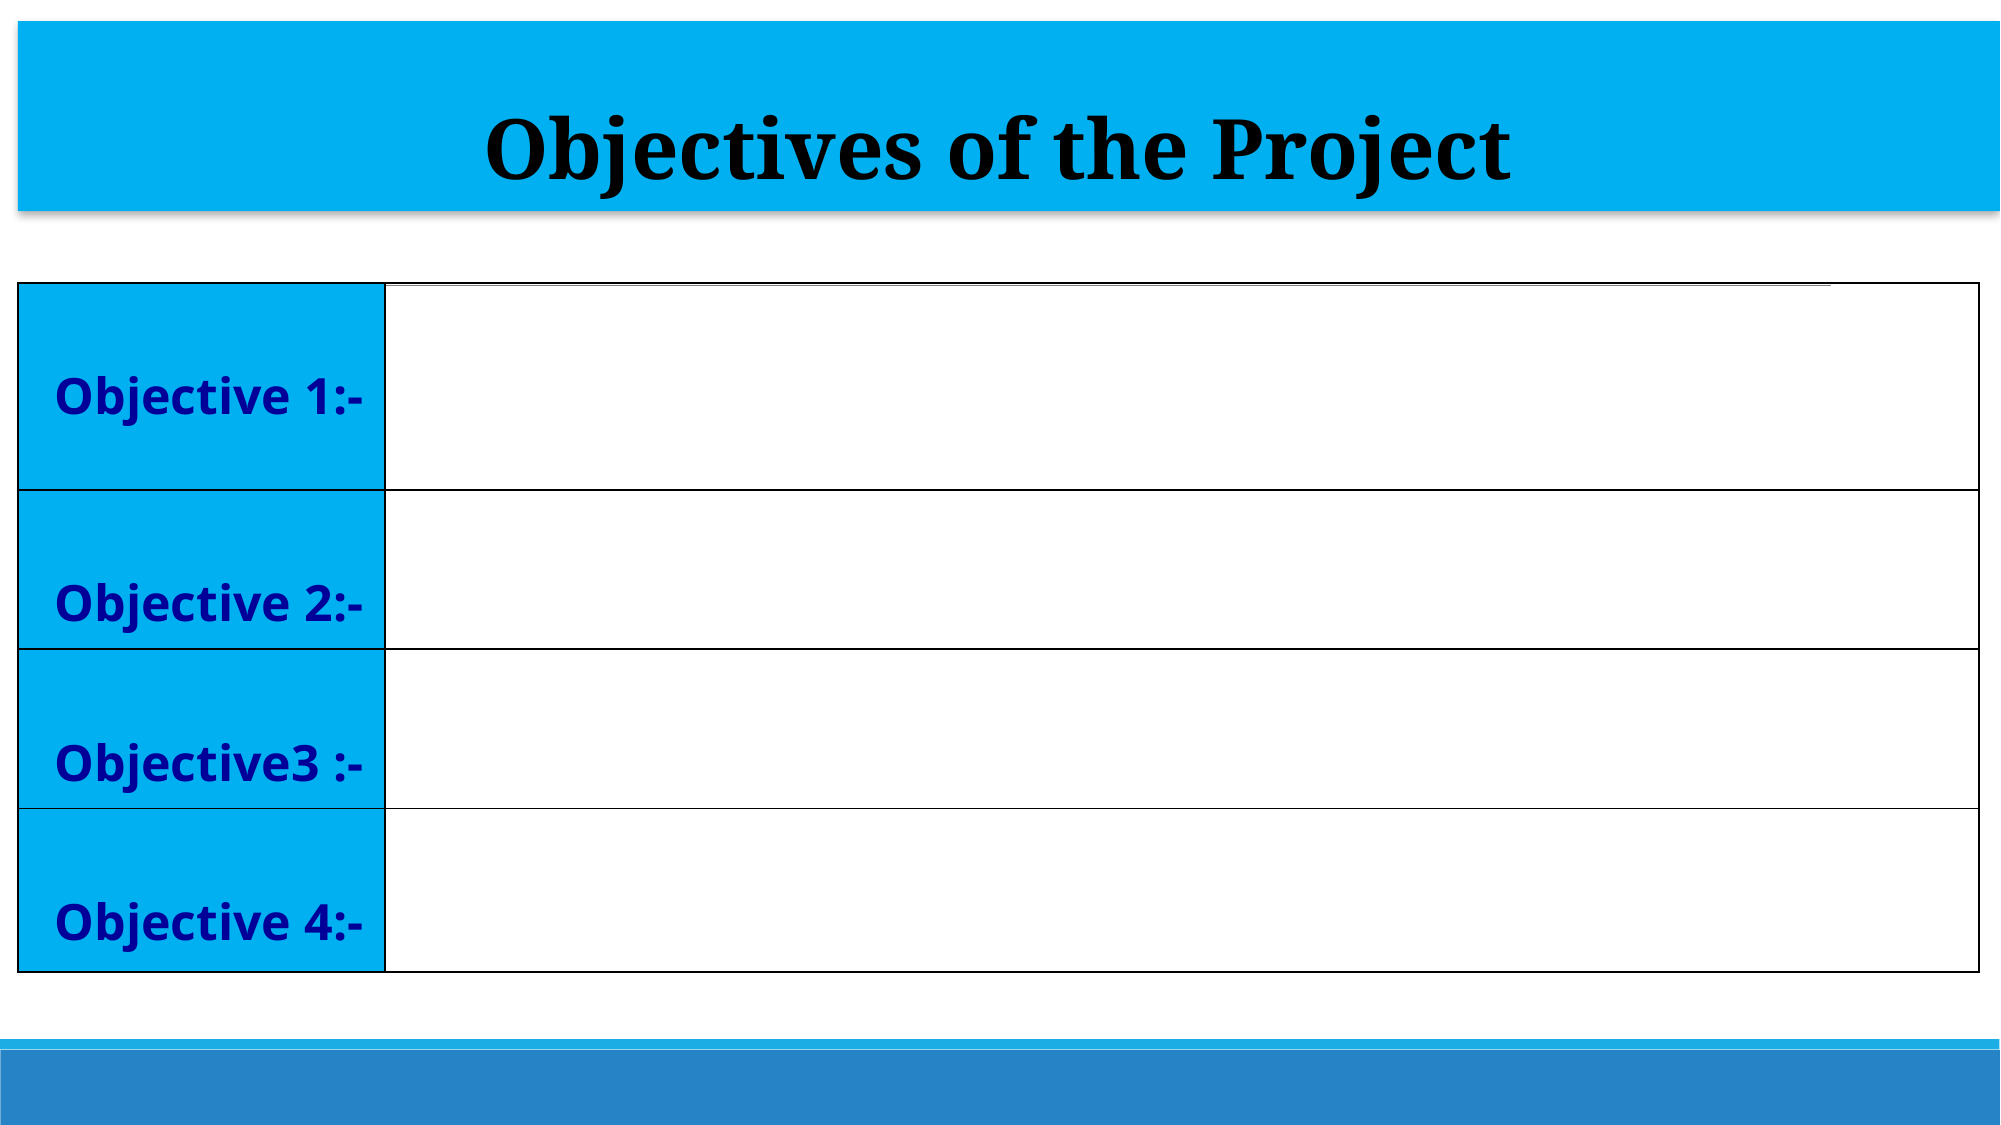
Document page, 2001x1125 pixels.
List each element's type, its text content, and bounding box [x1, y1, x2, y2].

table_cell Objective 2:- [19, 491, 384, 648]
table_cell [386, 650, 1978, 808]
table_cell [386, 491, 1978, 648]
table_cell Objective 4:- [19, 809, 384, 971]
table_cell [386, 809, 1978, 971]
table_header [386, 284, 1978, 489]
table_header Objective 1:- [19, 284, 384, 489]
title Objectives of the Project [17, 21, 2000, 212]
table_cell Objective3 :- [19, 650, 384, 808]
